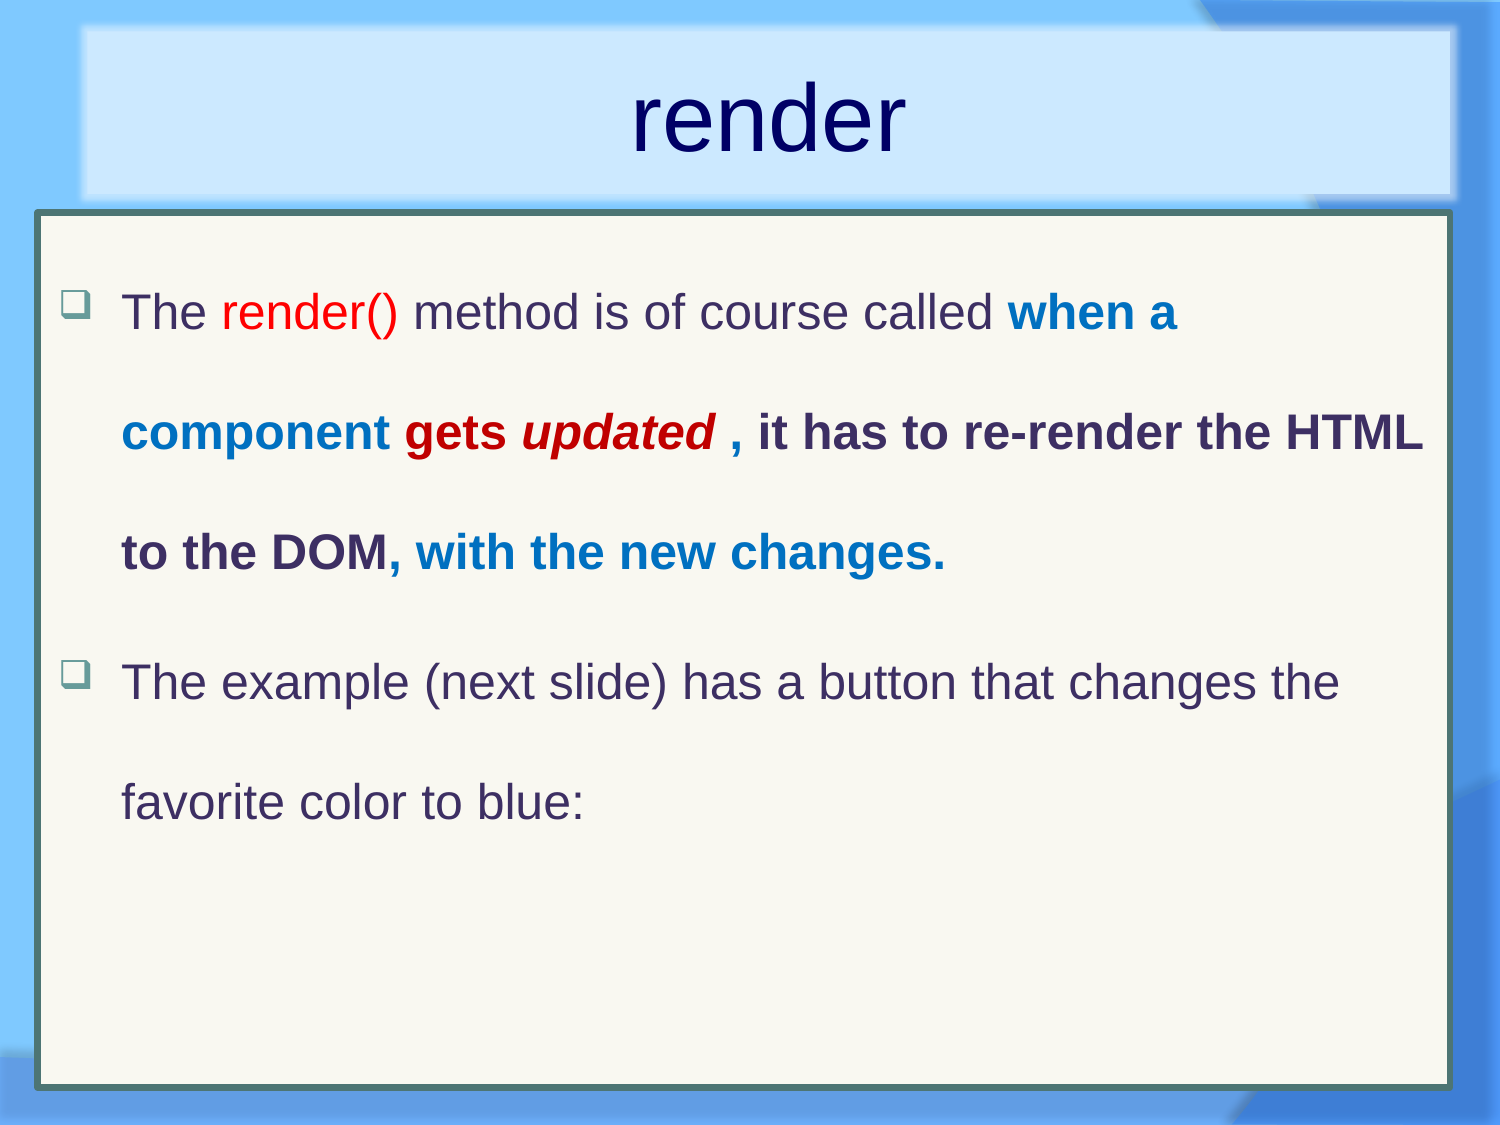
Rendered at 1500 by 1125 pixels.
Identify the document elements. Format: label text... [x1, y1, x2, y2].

text_box render [87, 31, 1450, 194]
list The render() method is of course called when a component gets updated , it has to re-render the HTML to the DOM, with the new changes. The example (next slide) has a button that changes the favorite color to blue: [37, 212, 1450, 1088]
